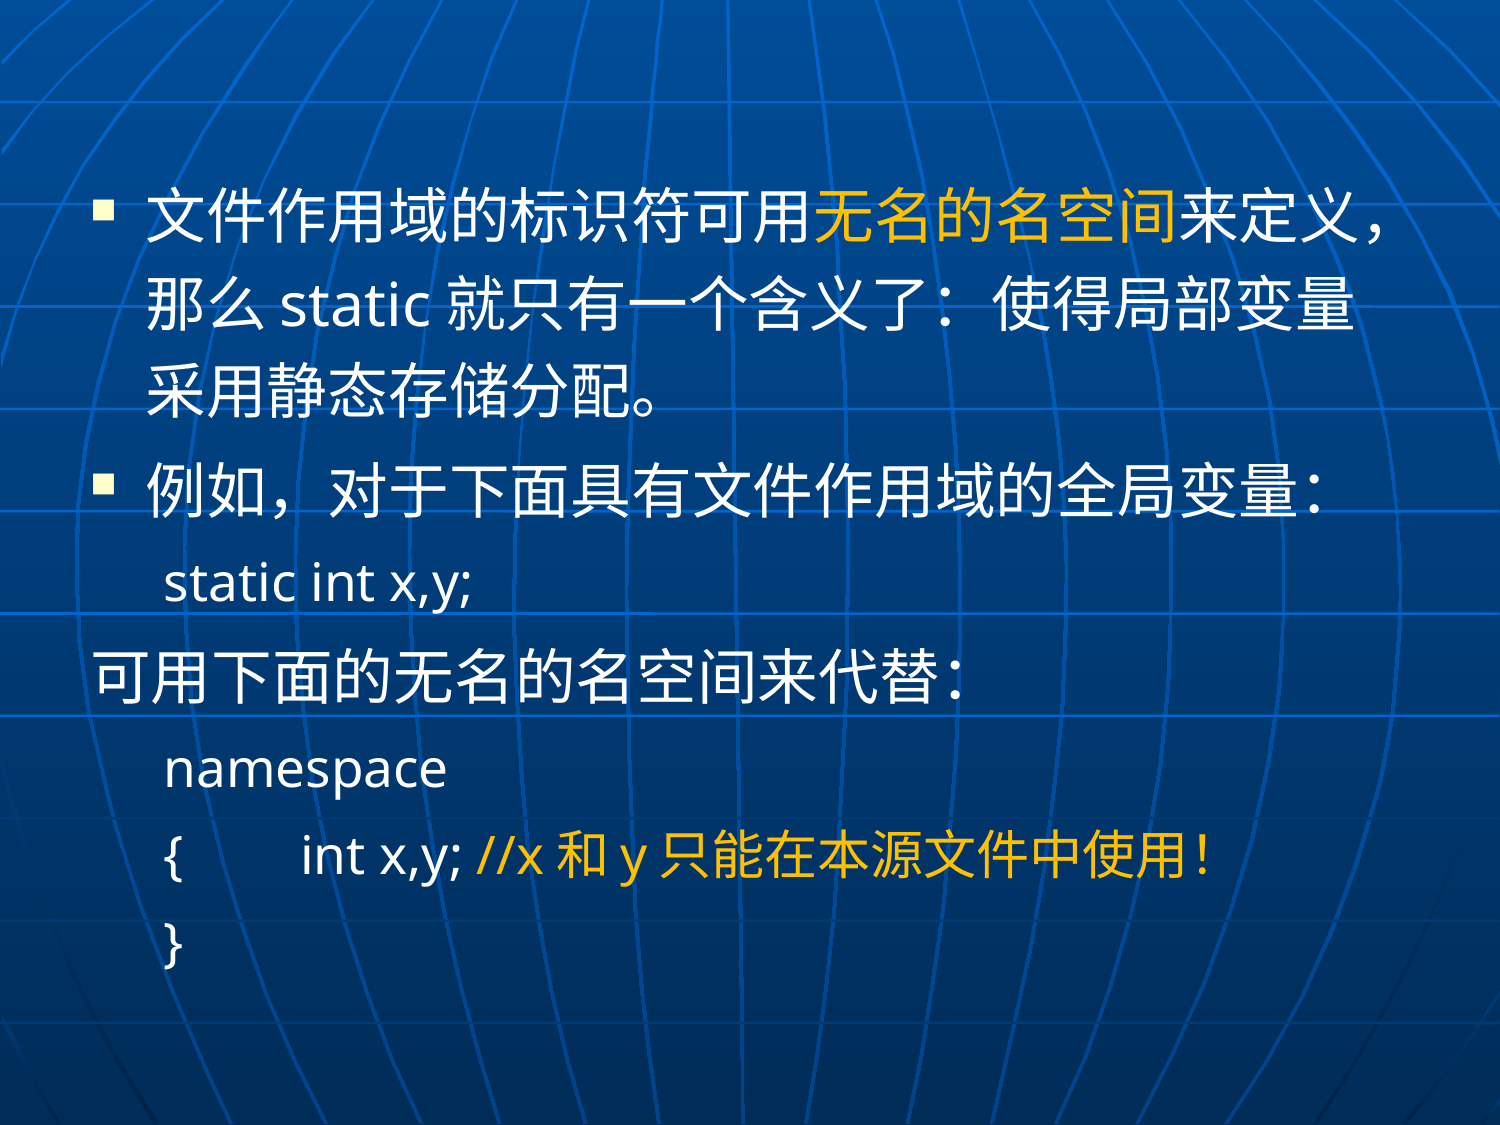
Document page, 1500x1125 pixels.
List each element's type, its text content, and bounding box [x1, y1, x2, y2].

list 文件作用域的标识符可用无名的名空间来定义，那么static就只有一个含义了：使得局部变量采用静态存储分配。 例如，对于下面具有文件作用域的全局变量： static int x,y; 可用下面的无名的名空间来代替： namespace { int x,y; //x和y只能在本源文件中使用！ } [75, 156, 1425, 988]
